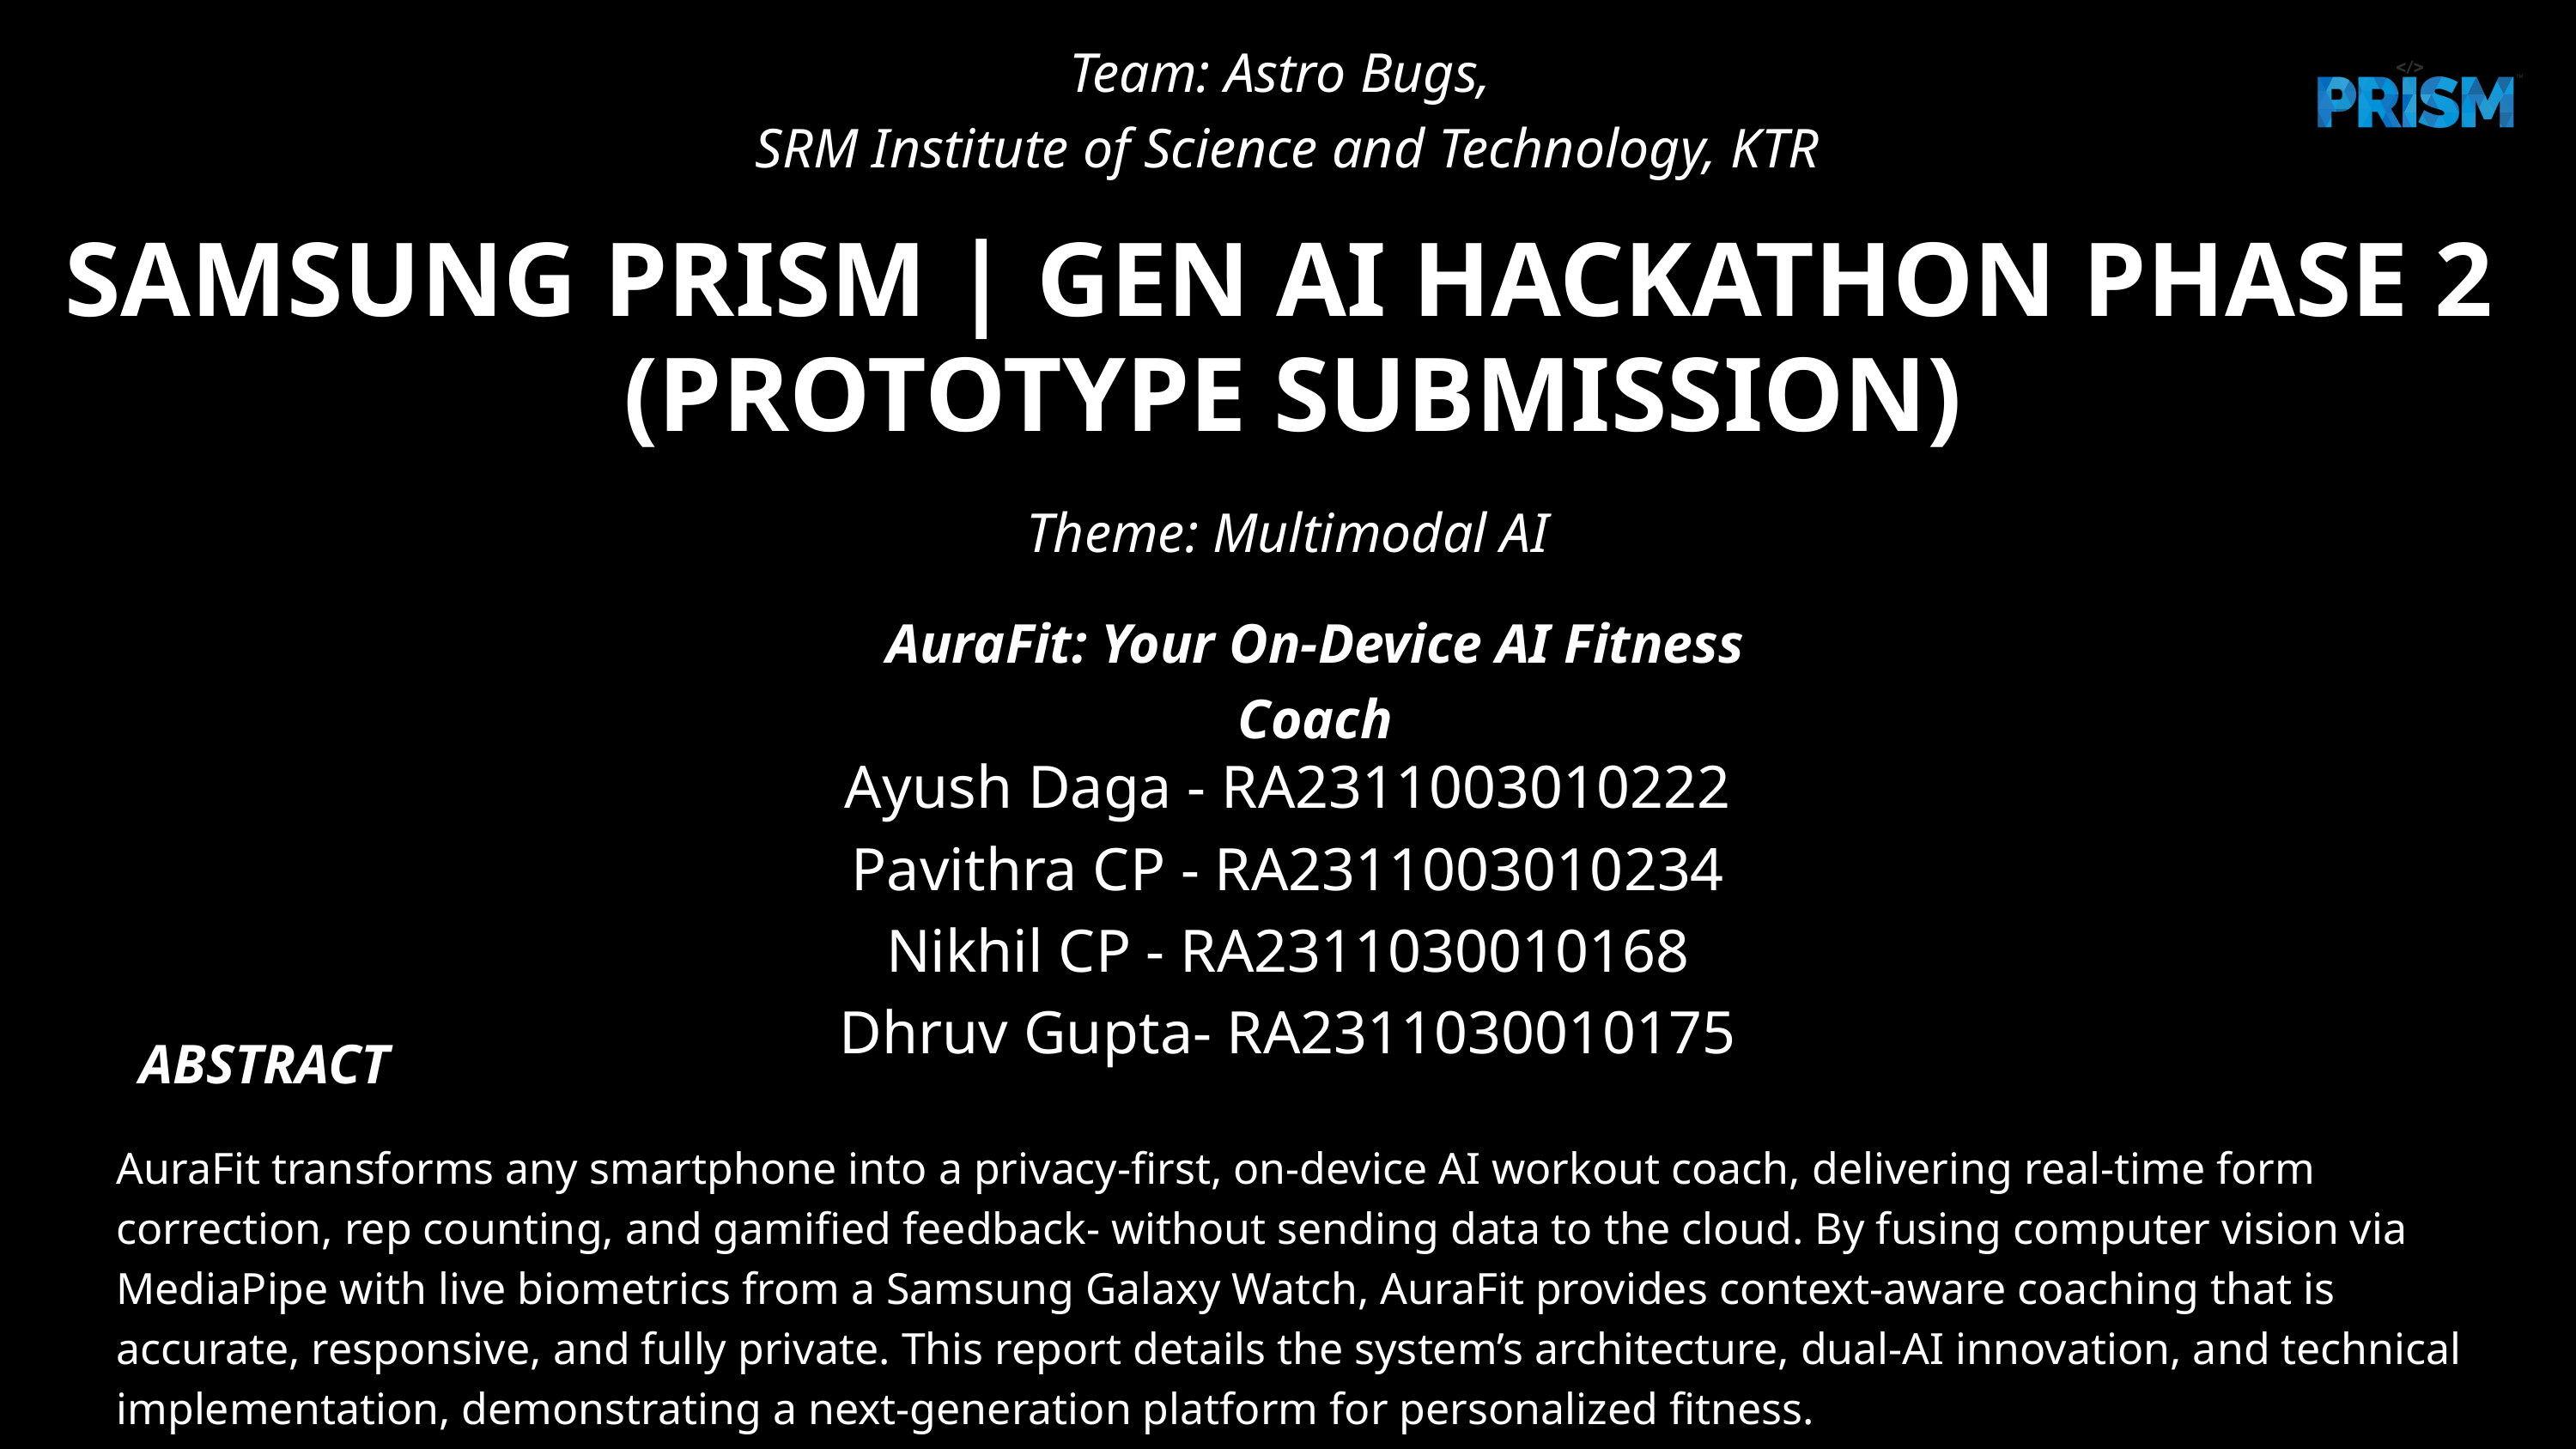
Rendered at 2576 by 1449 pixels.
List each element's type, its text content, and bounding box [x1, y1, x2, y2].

text_box AuraFit transforms any smartphone into a privacy-first, on-device AI workout coach, delivering real-time form correction, rep counting, and gamified feedback- without sending data to the cloud. By fusing computer vision via MediaPipe with live biometrics from a Samsung Galaxy Watch, AuraFit provides context-aware coaching that is accurate, responsive, and fully private. This report details the system’s architecture, dual-AI innovation, and technical implementation, demonstrating a next-generation platform for personalized fitness. [116, 1132, 2514, 1434]
text_box Team: Astro Bugs, SRM Institute of Science and Technology, KTR [611, 27, 1965, 221]
text_box ABSTRACT [131, 1019, 398, 1095]
text_box Ayush Daga - RA2311003010222 Pavithra CP - RA2311003010234 Nikhil CP - RA2311030010168 Dhruv Gupta- RA2311030010175 [738, 738, 1838, 1065]
text_box [2306, 37, 2541, 171]
text_box AuraFit: Your On-Device AI Fitness Coach [806, 598, 1824, 825]
text_box SAMSUNG PRISM | GEN AI HACKATHON PHASE 2 (PROTOTYPE SUBMISSION) [25, 221, 2561, 452]
text_box Theme: Multimodal AI [945, 488, 1631, 563]
